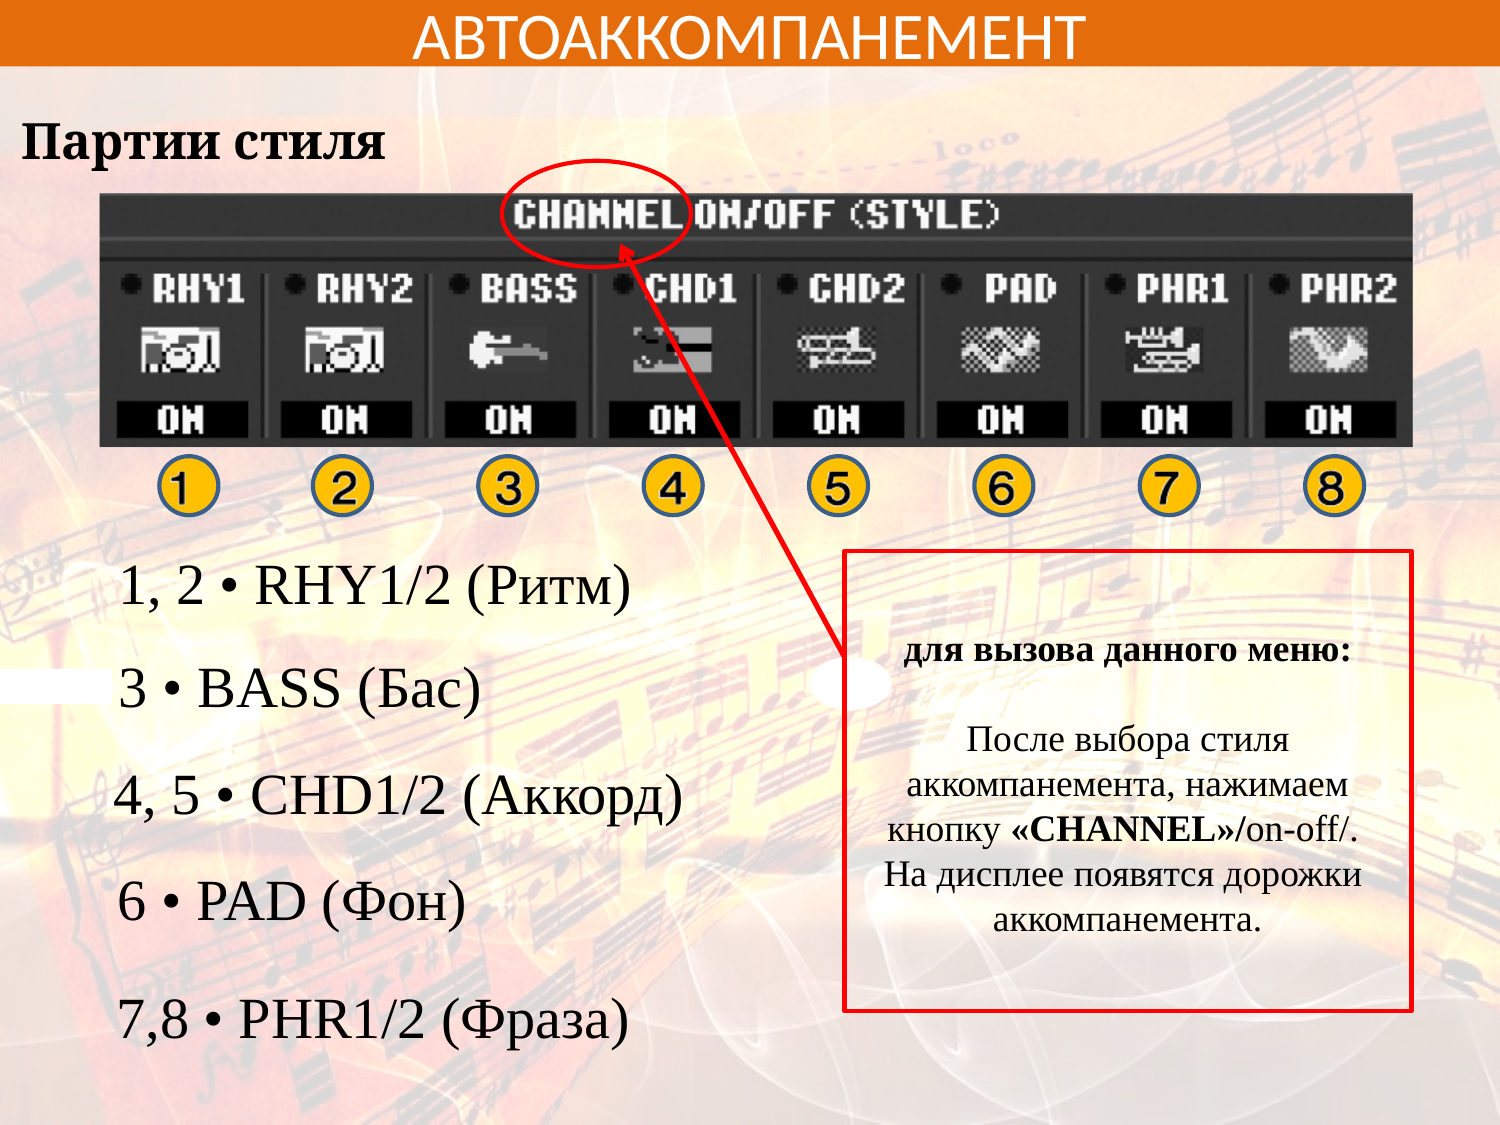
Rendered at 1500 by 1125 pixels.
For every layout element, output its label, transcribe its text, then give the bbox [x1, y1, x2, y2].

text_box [619, 243, 845, 658]
picture [0, 66, 1500, 1125]
text_box АВТОАККОМПАНЕМЕНТ [0, 0, 1500, 66]
